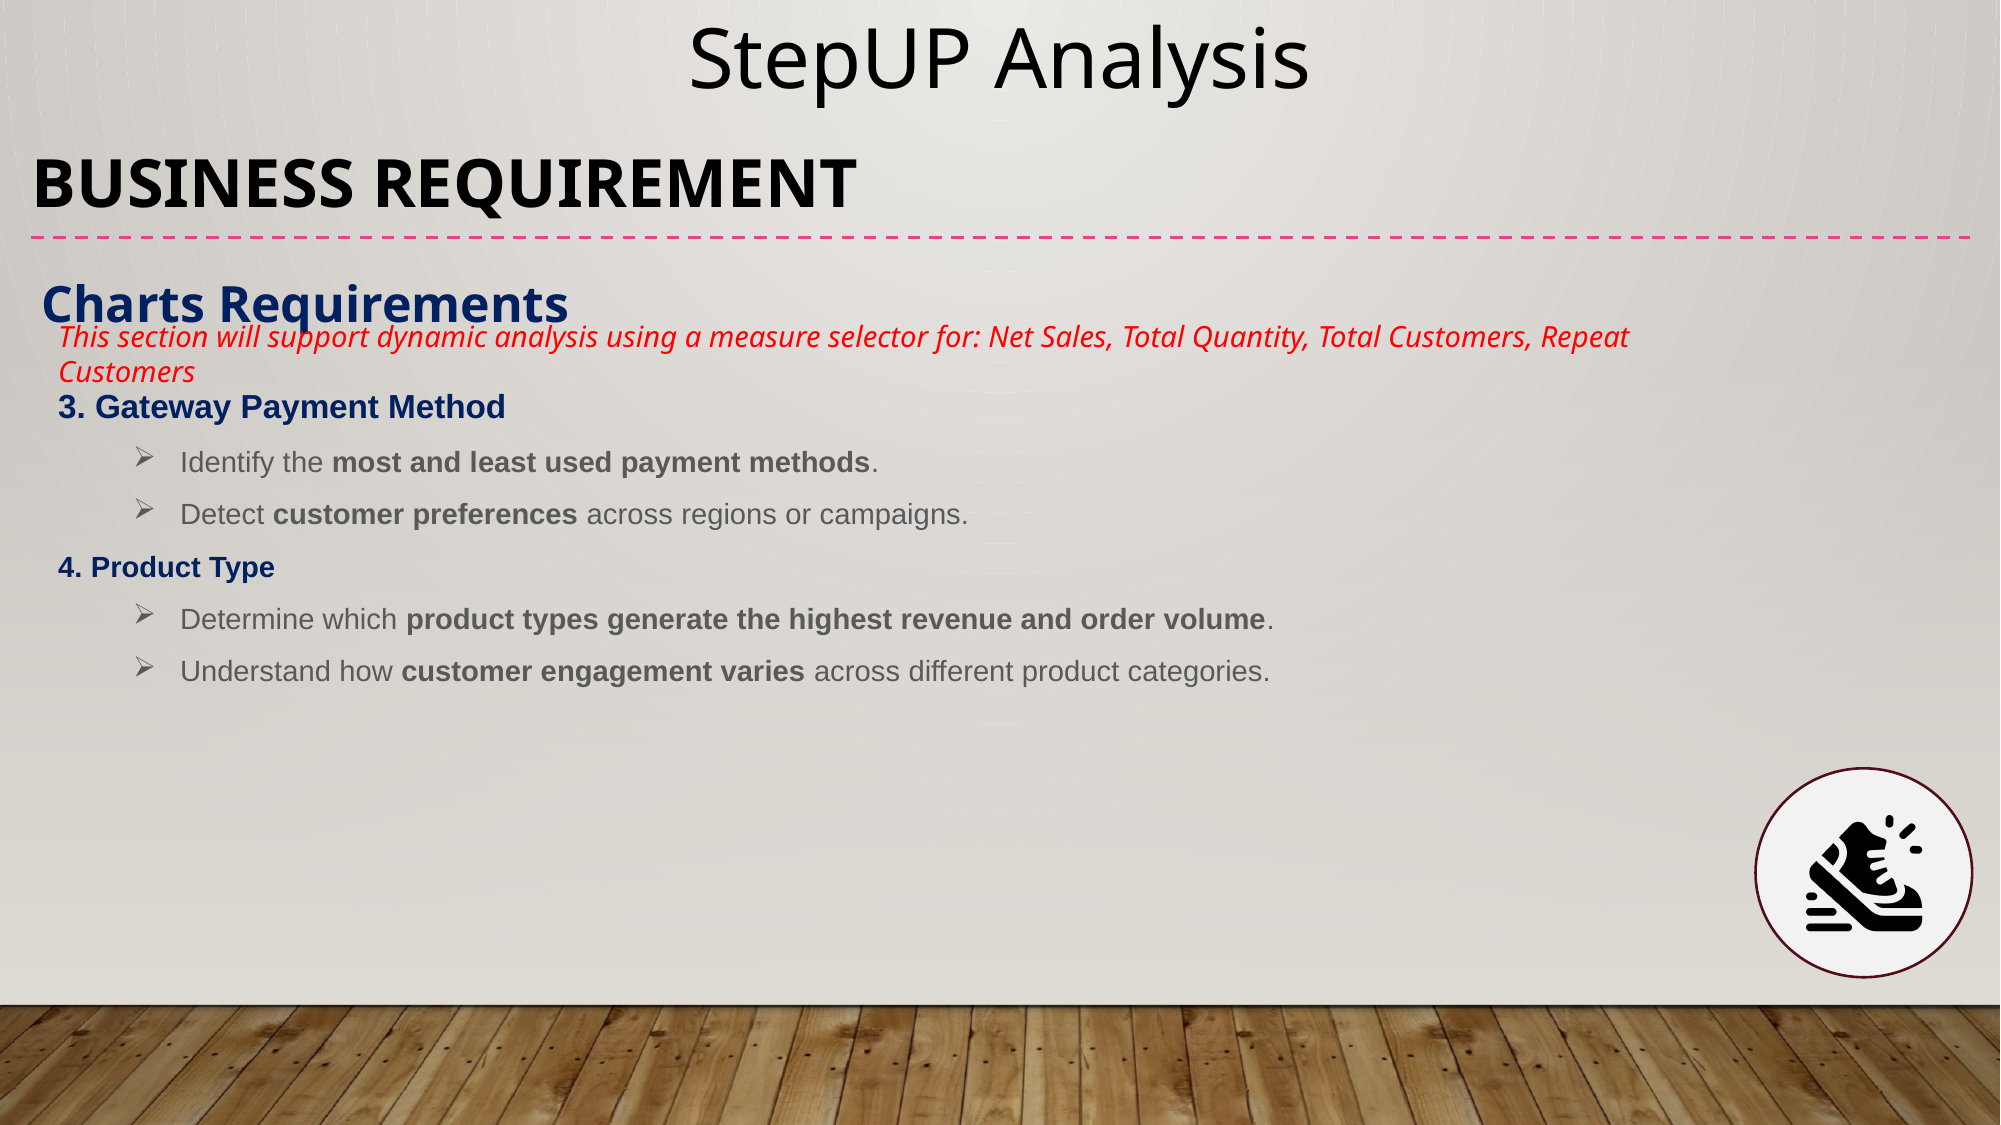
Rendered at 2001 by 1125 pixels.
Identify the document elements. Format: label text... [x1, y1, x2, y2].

text_box 3. Gateway Payment Method Identify the most and least used payment methods. Detect customer preferences across regions or campaigns. 4. Product Type Determine which product types generate the highest revenue and order volume. Understand how customer engagement varies across different product categories. [43, 358, 1750, 748]
text_box This section will support dynamic analysis using a measure selector for: Net Sales, Total Quantity, Total Customers, Repeat Customers [43, 310, 1750, 358]
text_box [1754, 767, 1974, 979]
picture [0, 1005, 2000, 1125]
picture [1802, 811, 1926, 935]
text_box StepUP Analysis [611, 7, 1389, 104]
text_box BUSINESS REQUIREMENT [17, 133, 957, 230]
text_box Charts Requirements [26, 255, 966, 351]
